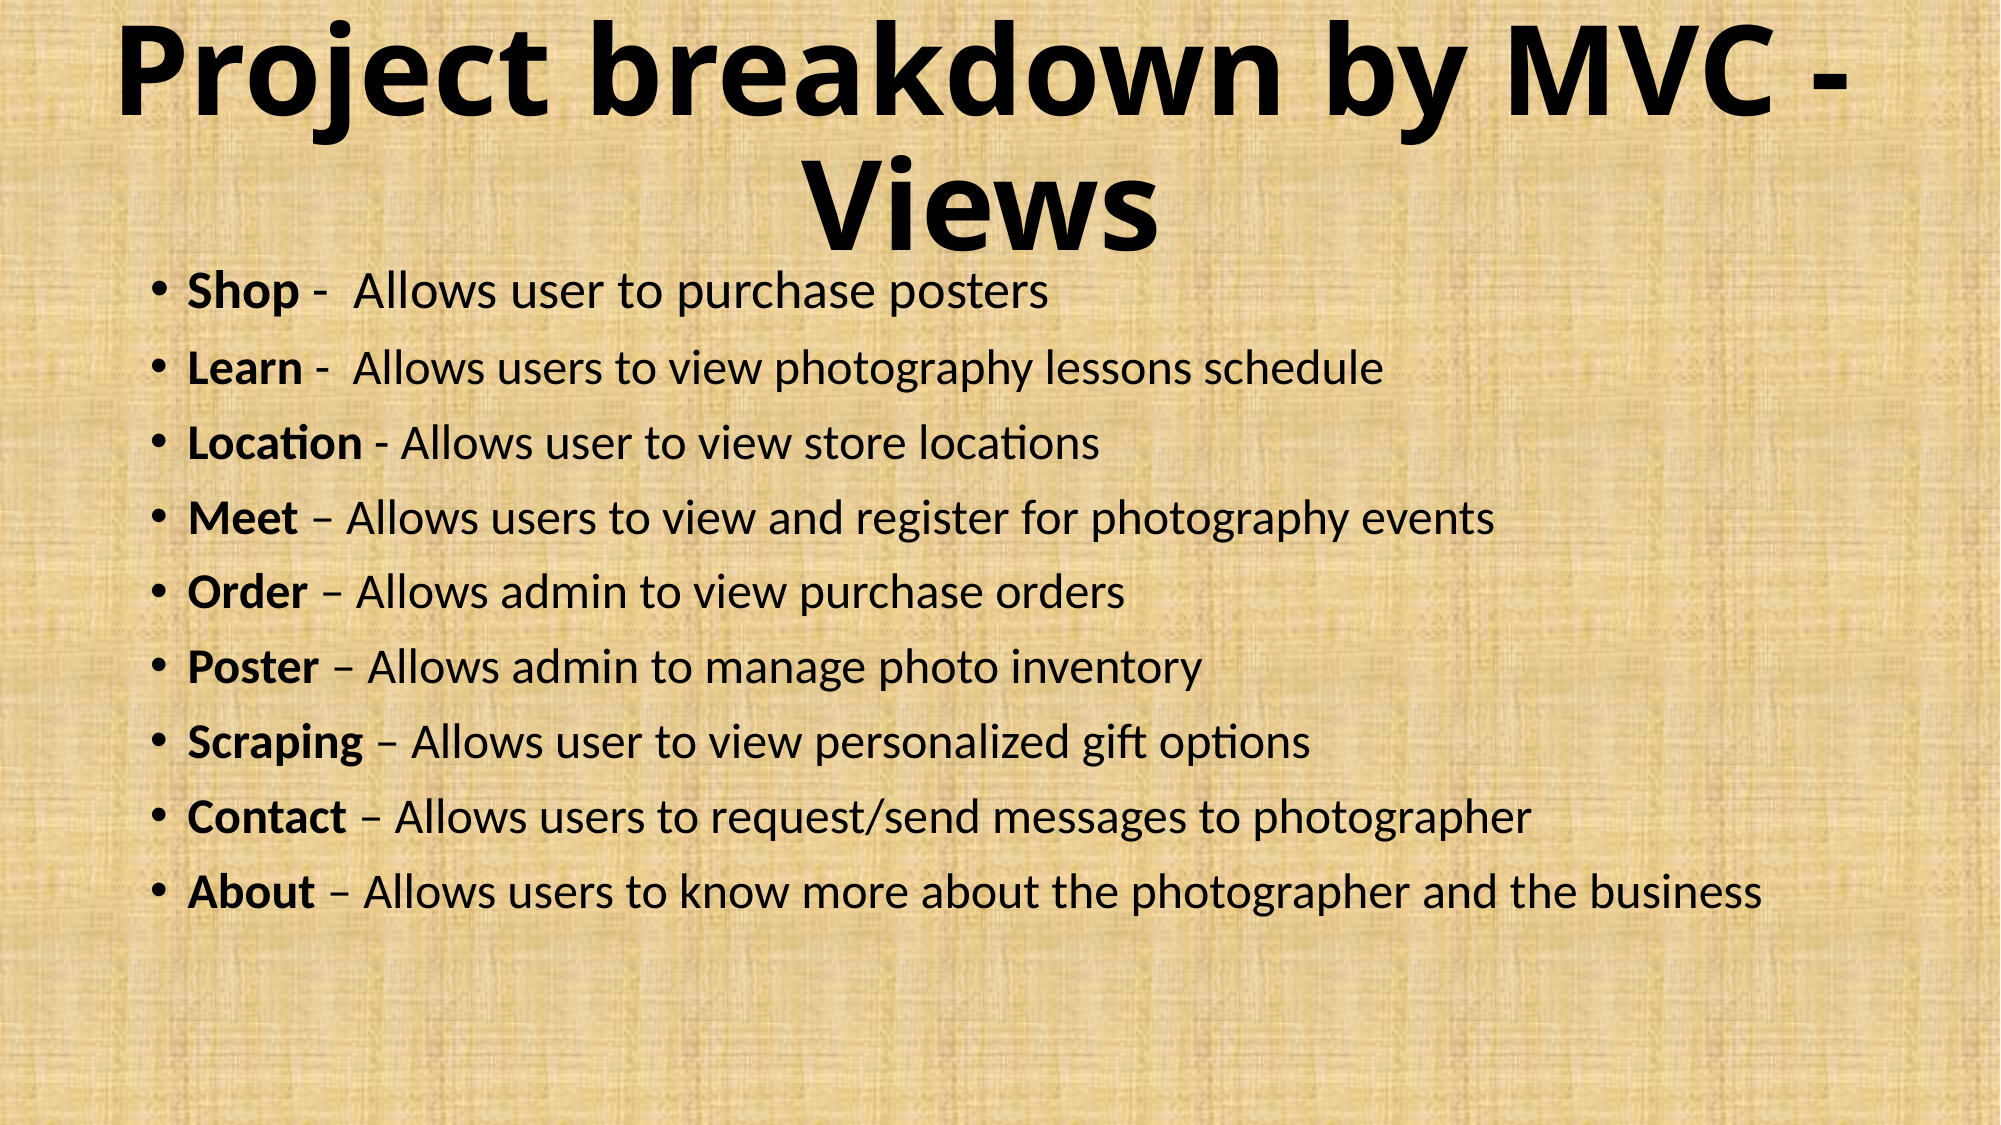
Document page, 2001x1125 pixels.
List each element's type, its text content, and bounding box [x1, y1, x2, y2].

list Shop - Allows user to purchase posters Learn - Allows users to view photography lessons schedule Location - Allows user to view store locations Meet – Allows users to view and register for photography events Order – Allows admin to view purchase orders Poster – Allows admin to manage photo inventory Scraping – Allows user to view personalized gift options Contact – Allows users to request/send messages to photographer About – Allows users to know more about the photographer and the business [135, 254, 1828, 1014]
picture [0, 0, 2001, 1125]
title Project breakdown by MVC - Views [0, 149, 1964, 300]
